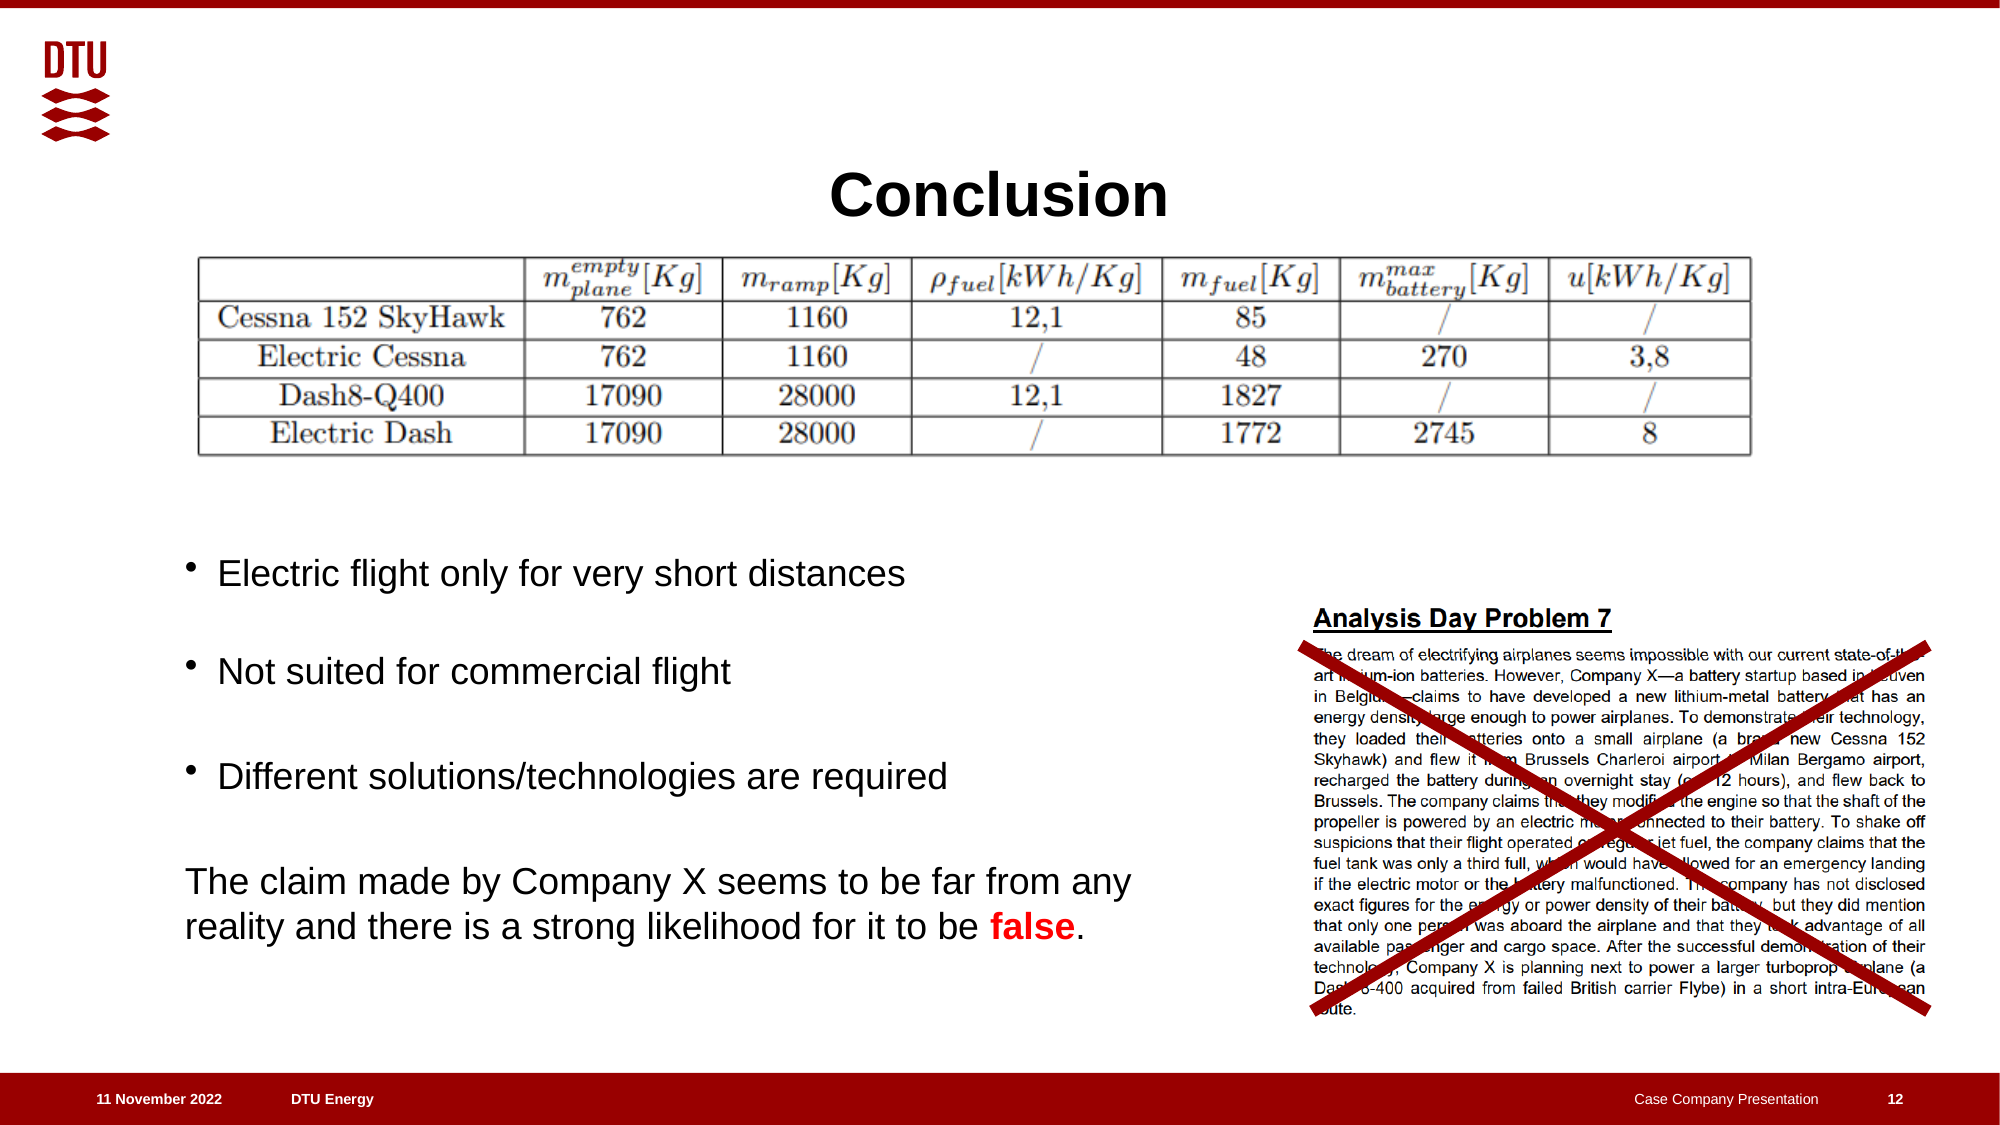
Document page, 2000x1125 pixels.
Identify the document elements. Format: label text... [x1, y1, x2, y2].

picture [184, 245, 1767, 466]
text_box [1300, 644, 1929, 1012]
slide_number 12 [1887, 1073, 1959, 1125]
list Electric flight only for very short distances Not suited for commercial flight Different solutions/technologies are required The claim made by Company X seems to be far from any reality and there is a strong likelihood for it to be false. [184, 549, 1136, 1012]
picture [1300, 597, 1959, 1034]
title Conclusion [0, 69, 2000, 230]
